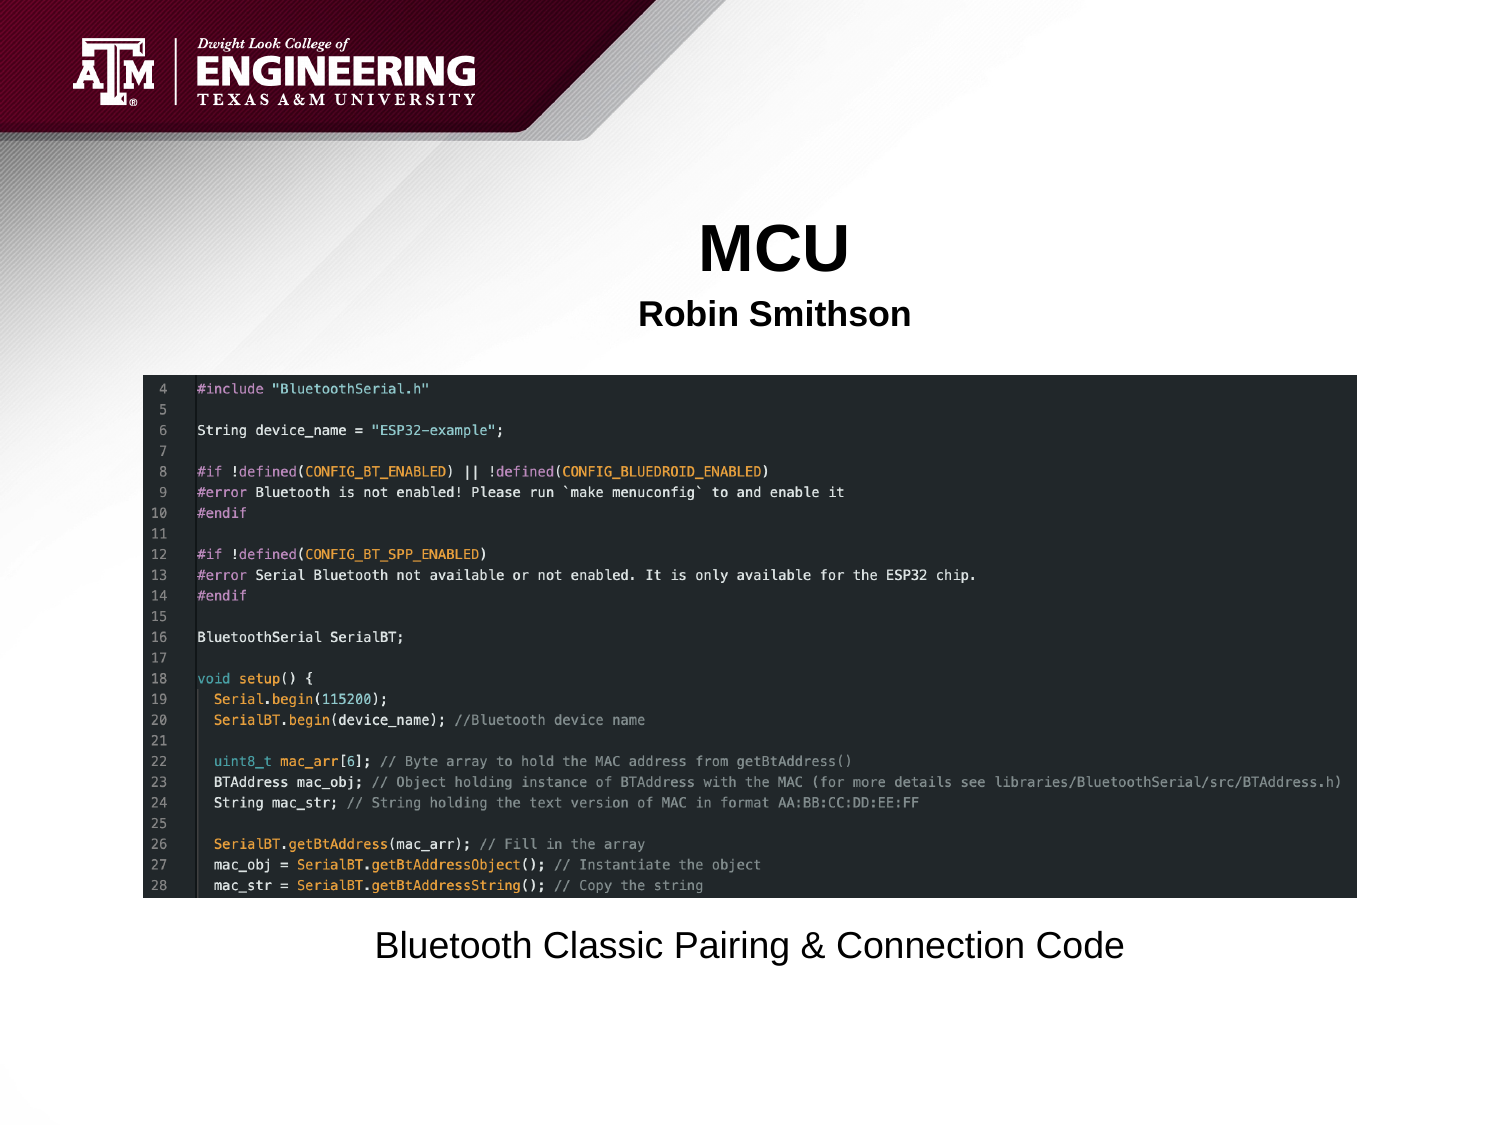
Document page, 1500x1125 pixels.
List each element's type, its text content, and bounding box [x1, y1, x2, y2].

text_box Bluetooth Classic Pairing & Connection Code [359, 913, 1141, 974]
picture [0, 0, 1500, 1125]
title MCU Robin Smithson [99, 197, 1450, 329]
